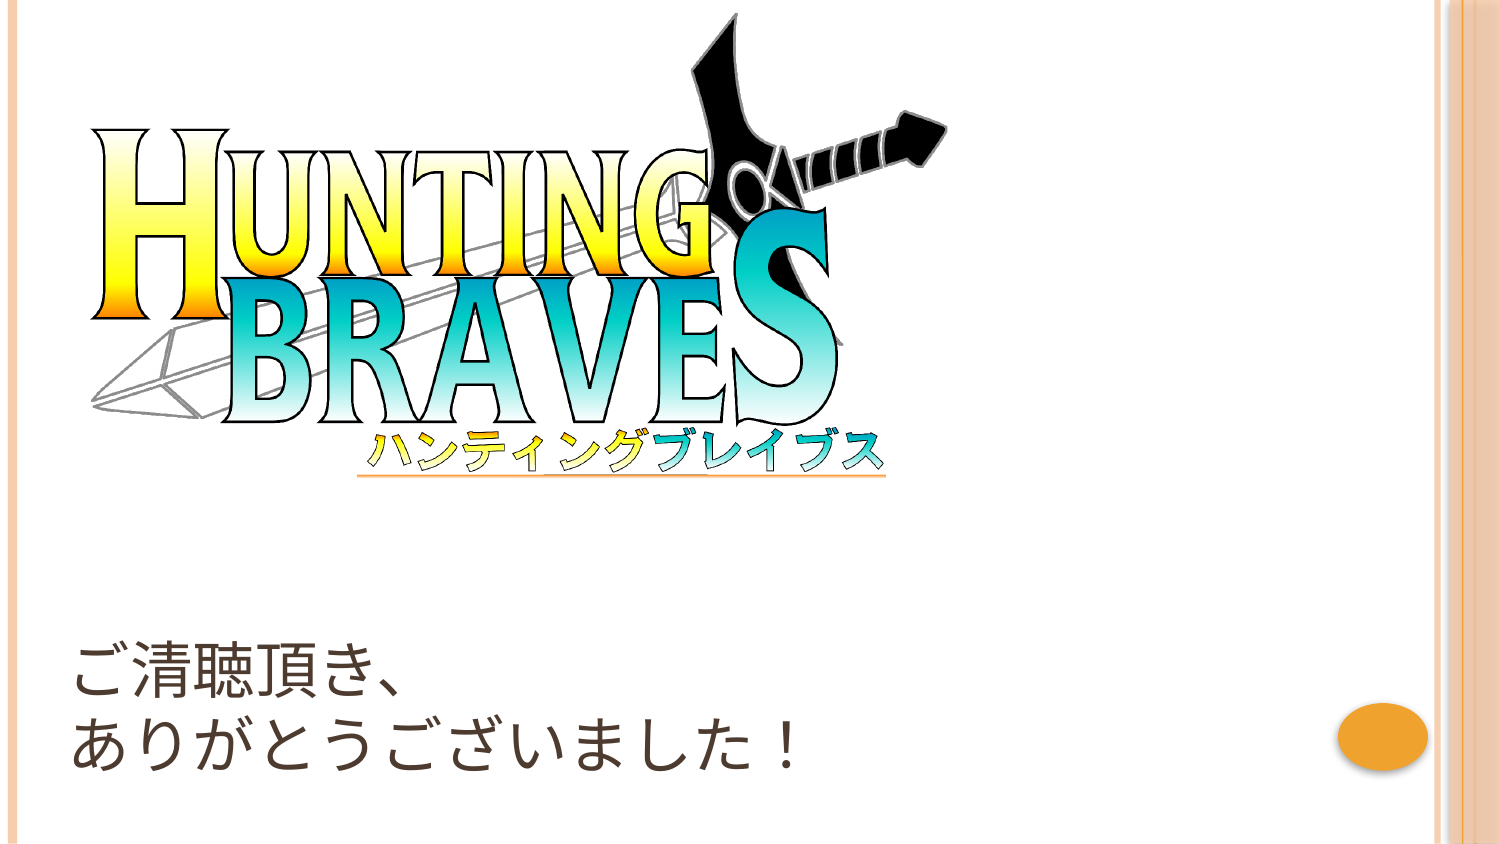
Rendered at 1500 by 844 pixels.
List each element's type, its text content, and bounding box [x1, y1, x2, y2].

picture [52, 0, 964, 503]
title ご清聴頂き、 ありがとうございました！ [53, 565, 1329, 788]
